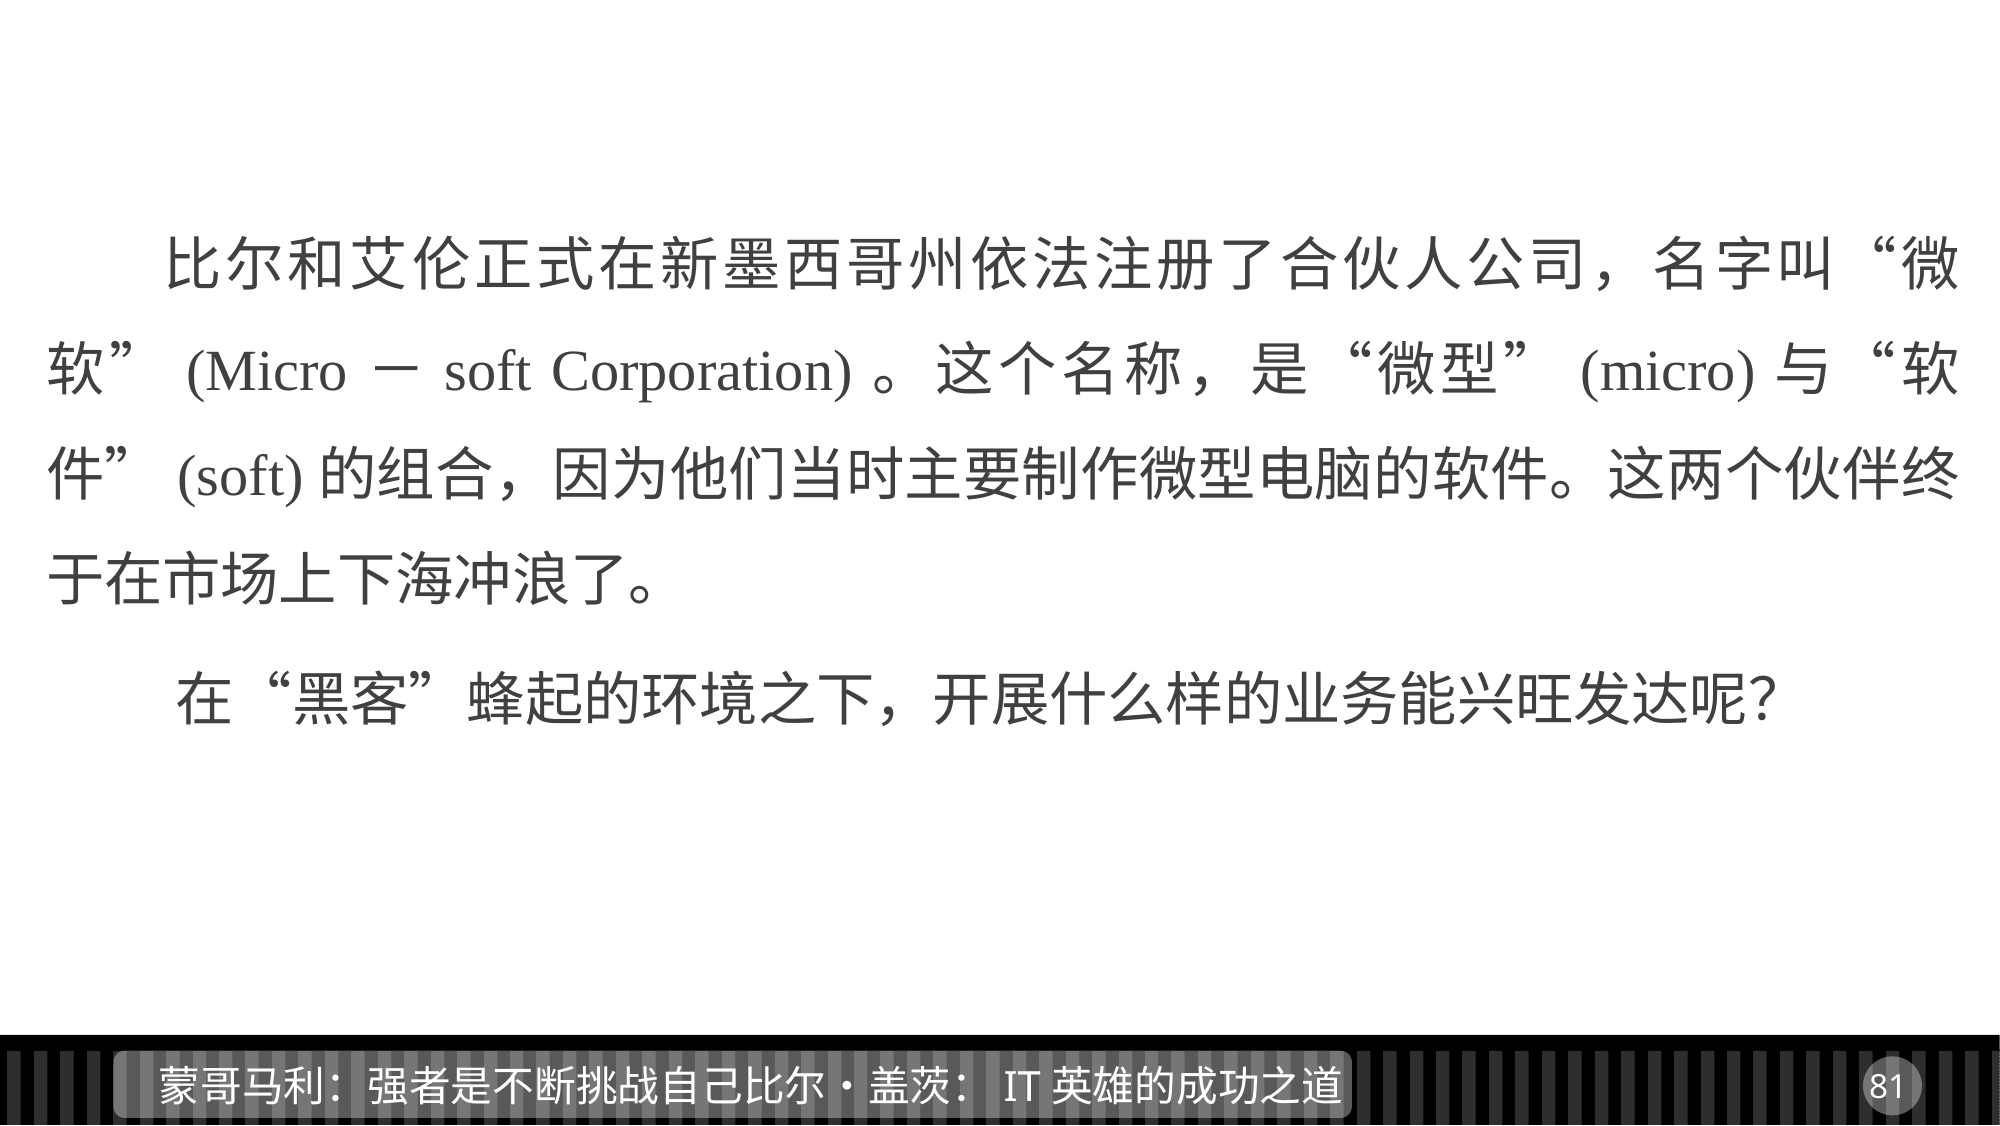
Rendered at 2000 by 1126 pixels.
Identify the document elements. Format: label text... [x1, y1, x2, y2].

text_box 比尔和艾伦正式在新墨西哥州依法注册了合伙人公司，名字叫“微软”(Micro－soft Corporation)。这个名称，是“微型”(micro)与“软件”(soft)的组合，因为他们当时主要制作微型电脑的软件。这两个伙伴终于在市场上下海冲浪了。 [31, 184, 1974, 620]
text_box 在“黑客”蜂起的环境之下，开展什么样的业务能兴旺发达呢？ [42, 620, 1986, 740]
